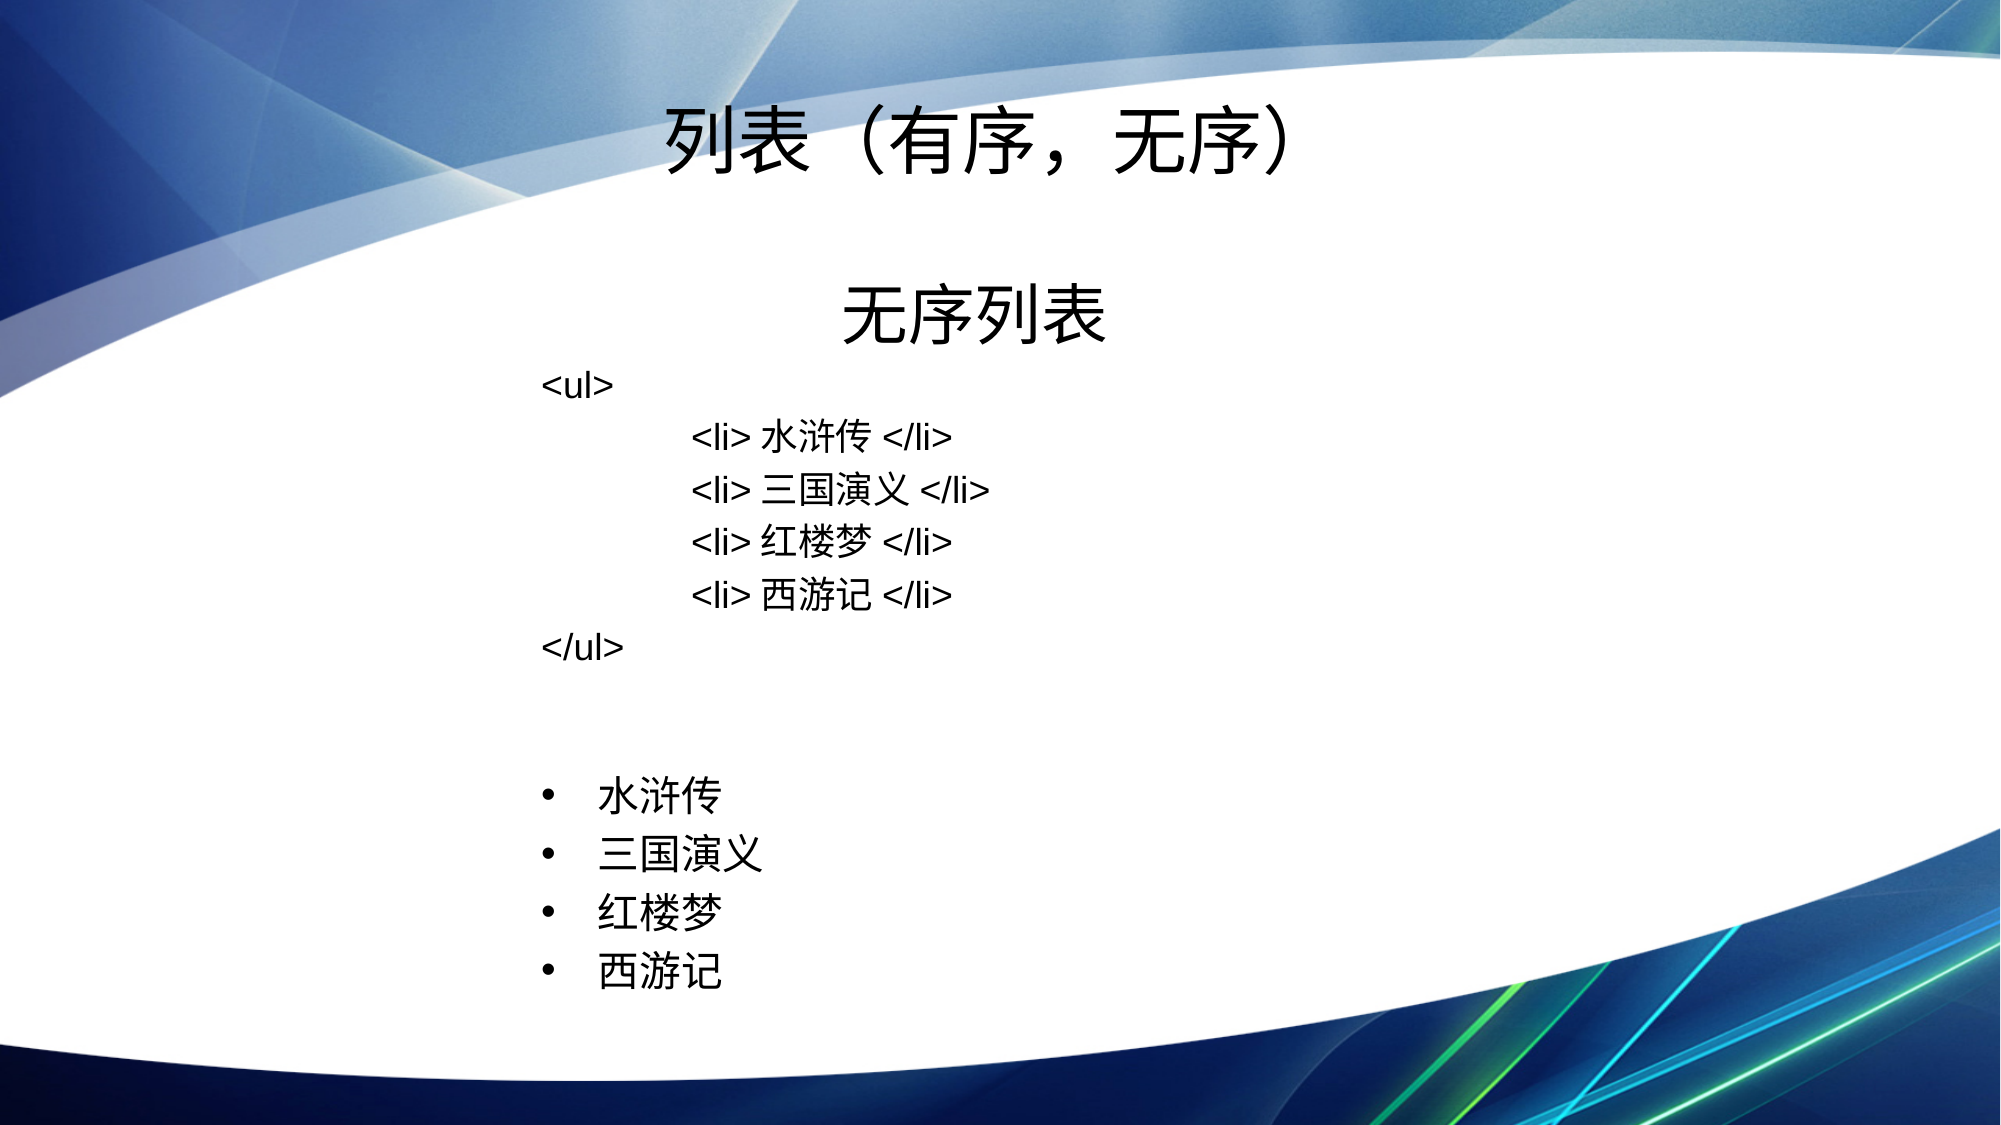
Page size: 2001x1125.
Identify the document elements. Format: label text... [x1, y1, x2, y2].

title 列表（有序，无序） [99, 44, 1901, 233]
picture [0, 0, 2001, 1125]
text_box 无序列表 <ul> <li>水浒传</li> <li>三国演义</li> <li>红楼梦</li> <li>西游记</li> </ul> 水浒传 三国演义 红楼梦 西游记 [526, 265, 1424, 1005]
